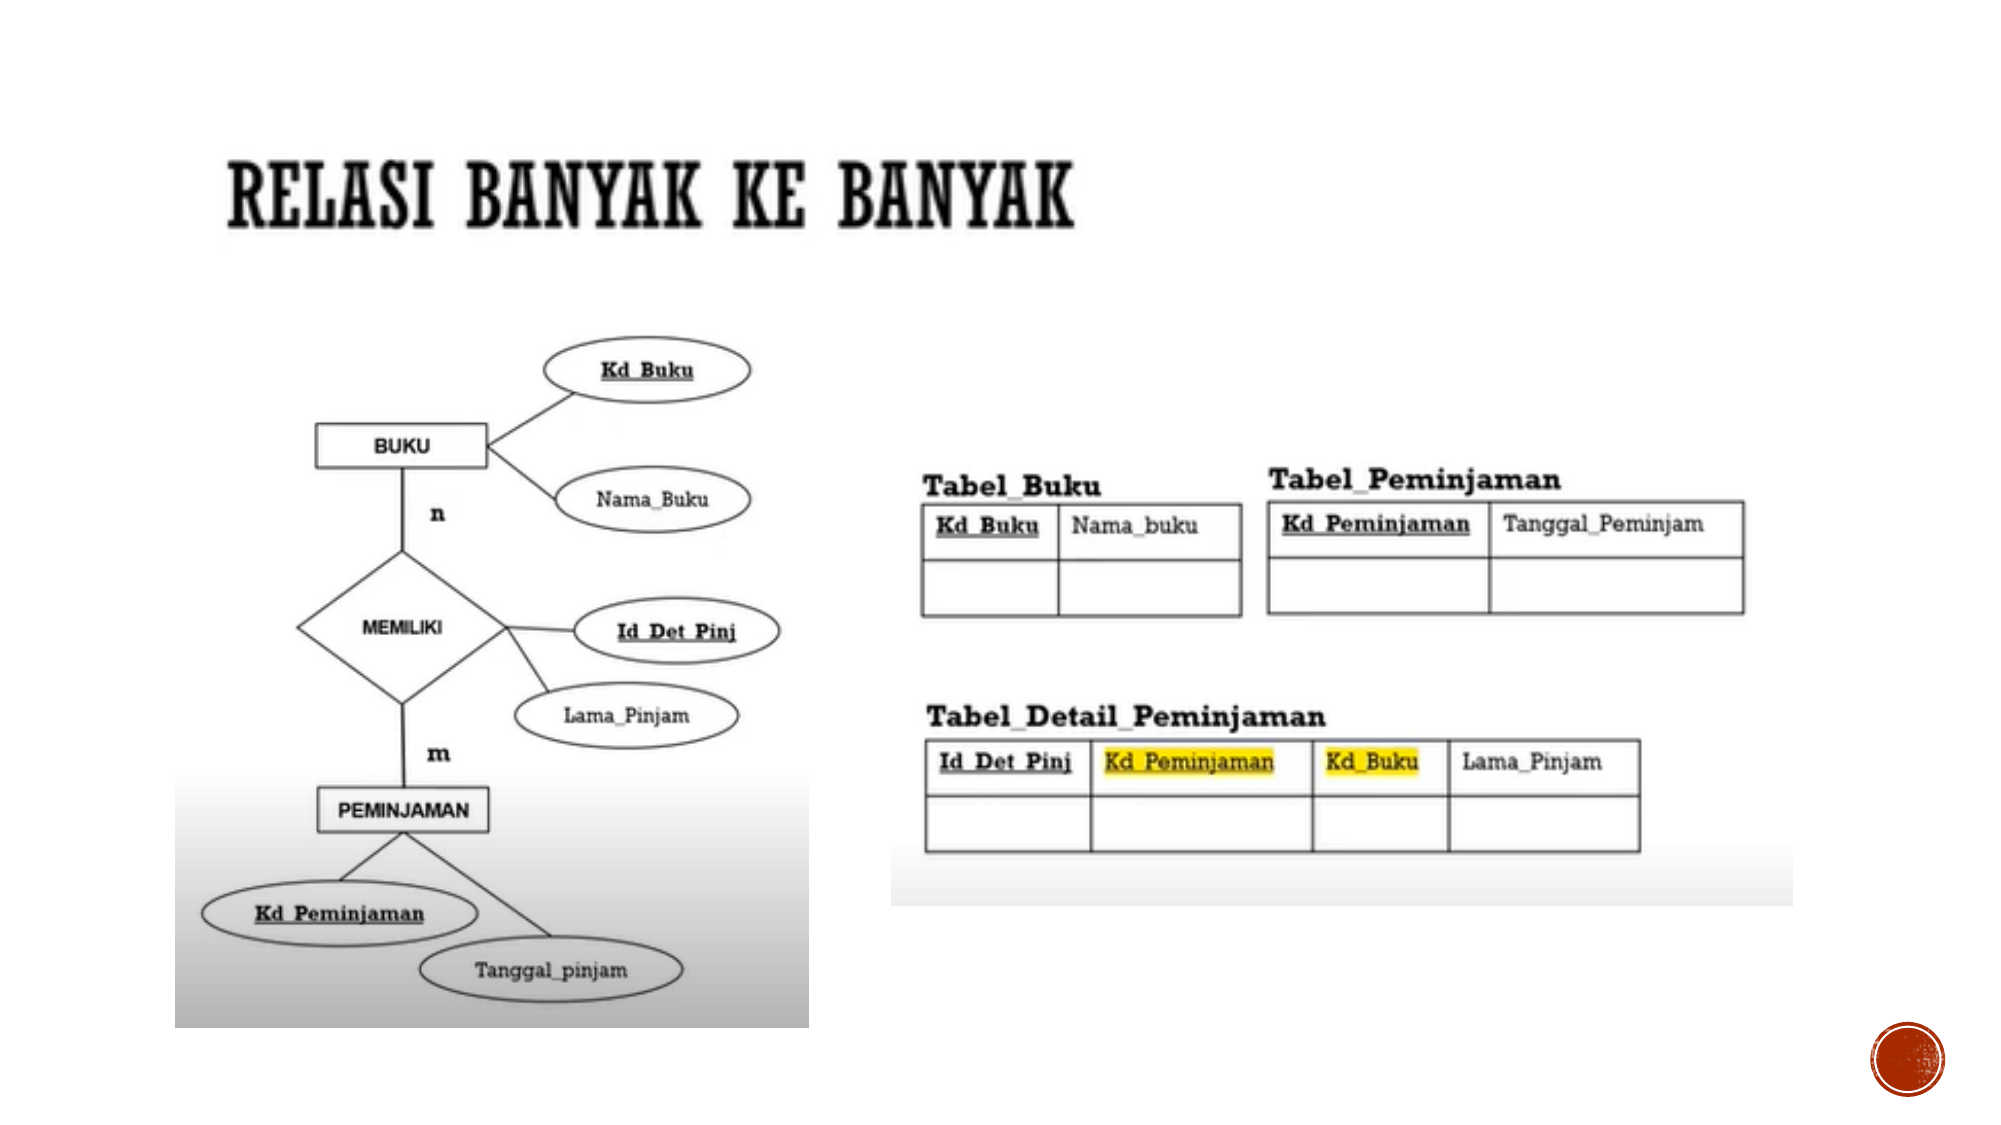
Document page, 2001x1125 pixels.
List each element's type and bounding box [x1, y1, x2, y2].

list [178, 319, 808, 1027]
picture [202, 113, 1108, 281]
picture [891, 438, 1793, 906]
